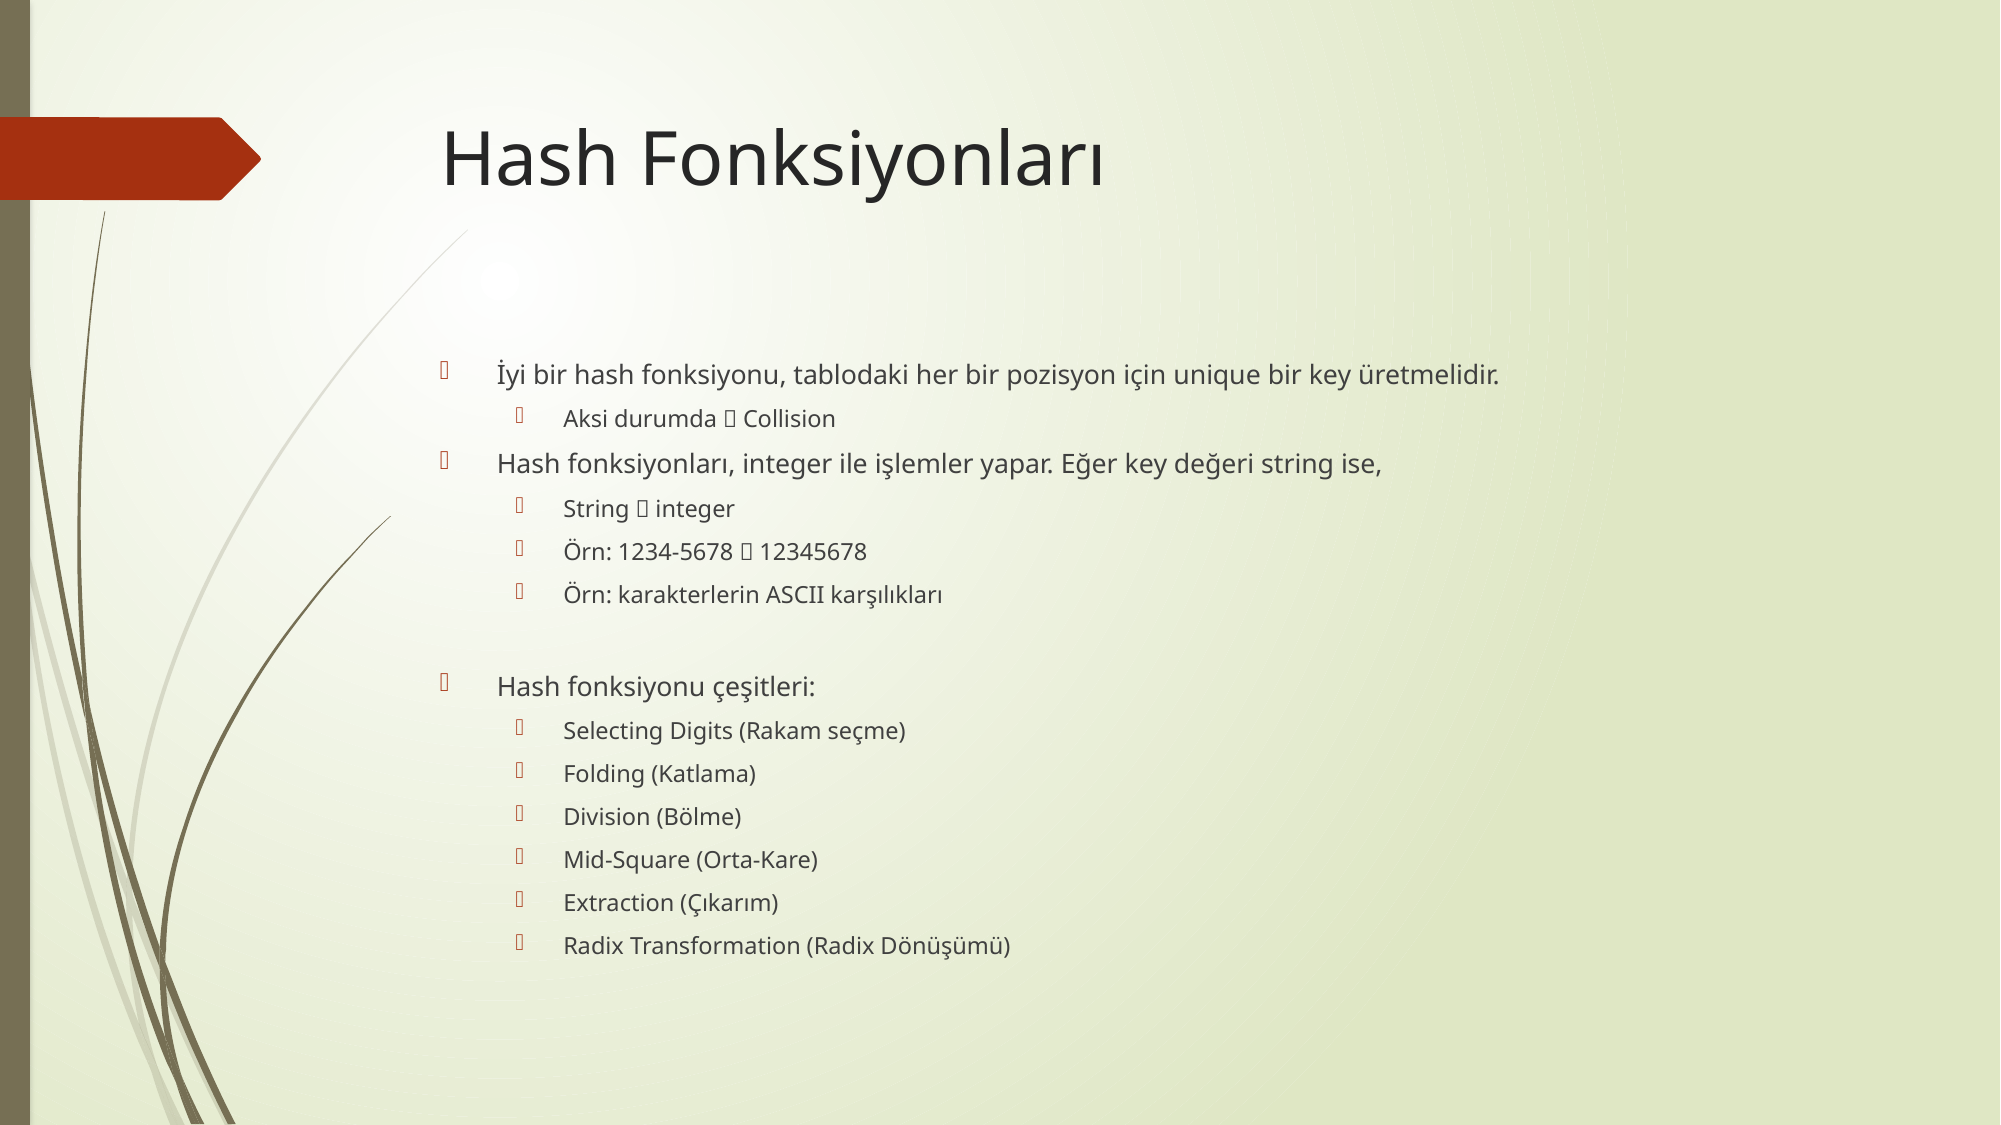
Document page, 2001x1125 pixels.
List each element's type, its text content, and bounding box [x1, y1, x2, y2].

title Hash Fonksiyonları [425, 102, 1888, 313]
list İyi bir hash fonksiyonu, tablodaki her bir pozisyon için unique bir key üretmelidir. Aksi durumda  Collision Hash fonksiyonları, integer ile işlemler yapar. Eğer key değeri string ise, String  integer Örn: 1234-5678  12345678 Örn: karakterlerin ASCII karşılıkları Hash fonksiyonu çeşitleri: Selecting Digits (Rakam seçme) Folding (Katlama) Division (Bölme) Mid-Square (Orta-Kare) Extraction (Çıkarım) Radix Transformation (Radix Dönüşümü) [424, 350, 1888, 970]
